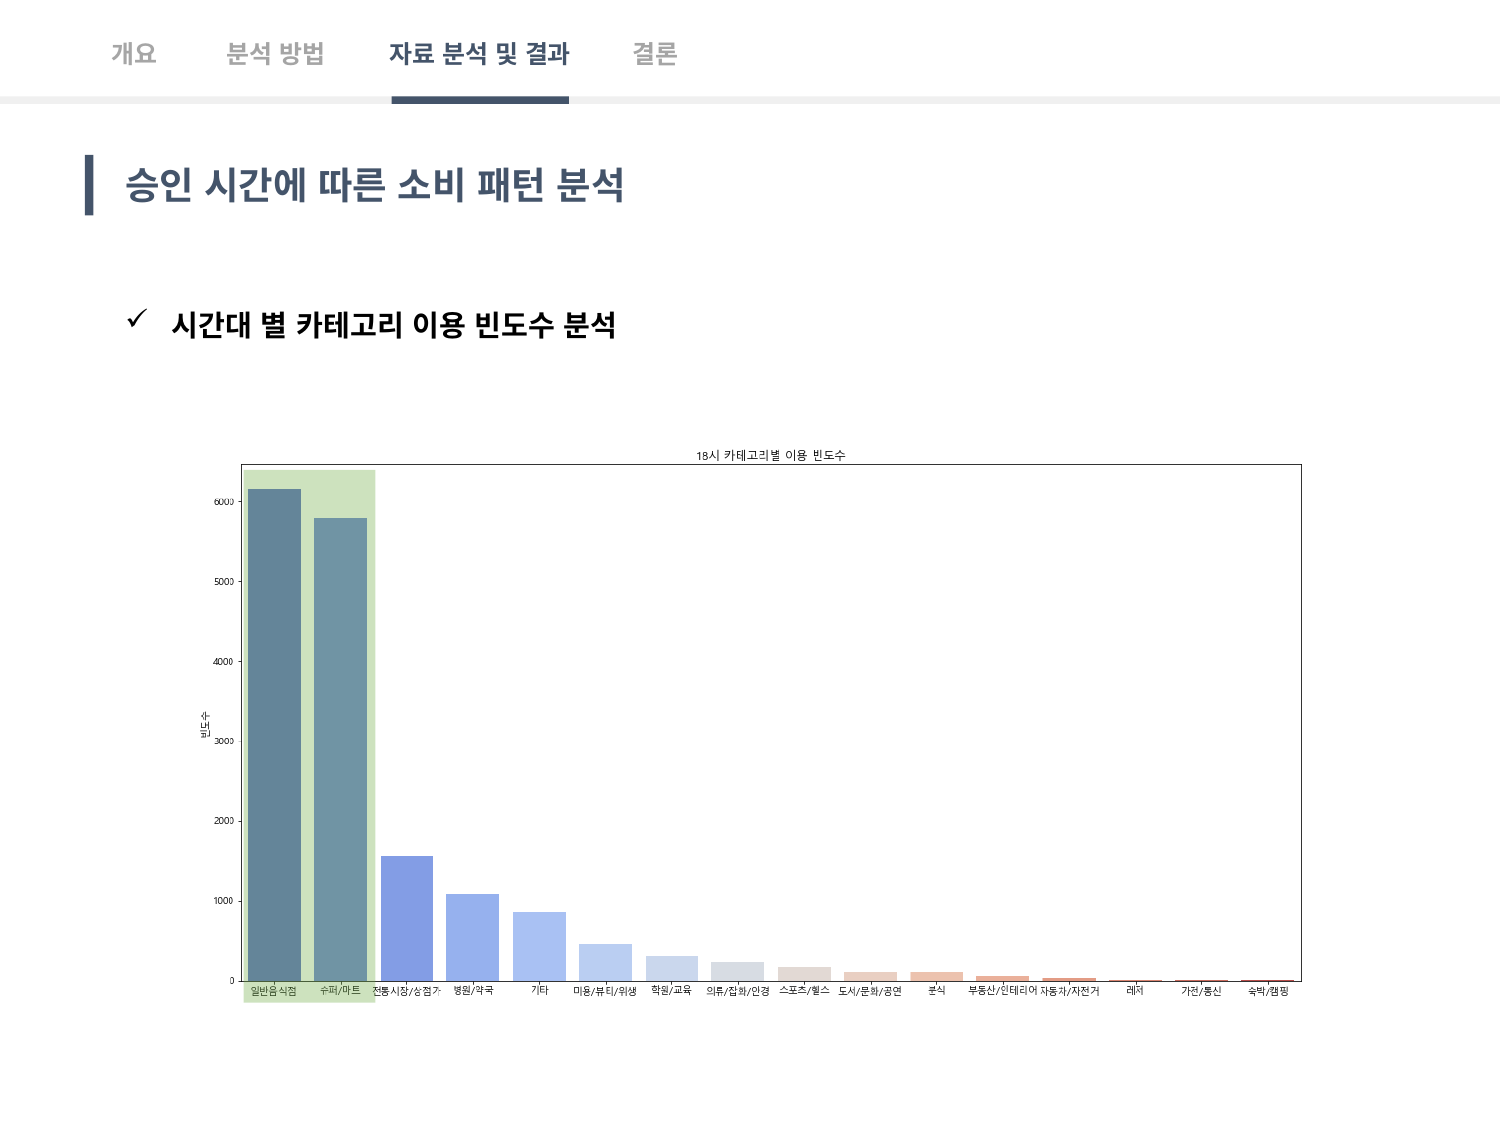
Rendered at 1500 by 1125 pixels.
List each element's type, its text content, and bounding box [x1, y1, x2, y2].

text_box [391, 95, 570, 105]
text_box [0, 95, 391, 105]
picture [193, 443, 1307, 1003]
text_box 시간대 별 카테고리 이용 빈도수 분석 [110, 281, 1467, 402]
text_box [84, 154, 94, 216]
text_box 개요 [97, 31, 173, 77]
text_box 자료 분석 및 결과 [374, 31, 587, 77]
text_box 결론 [617, 31, 694, 77]
text_box [570, 95, 1500, 105]
text_box 분석 방법 [212, 31, 341, 77]
text_box 승인 시간에 따른 소비 패턴 분석 [110, 154, 1062, 215]
